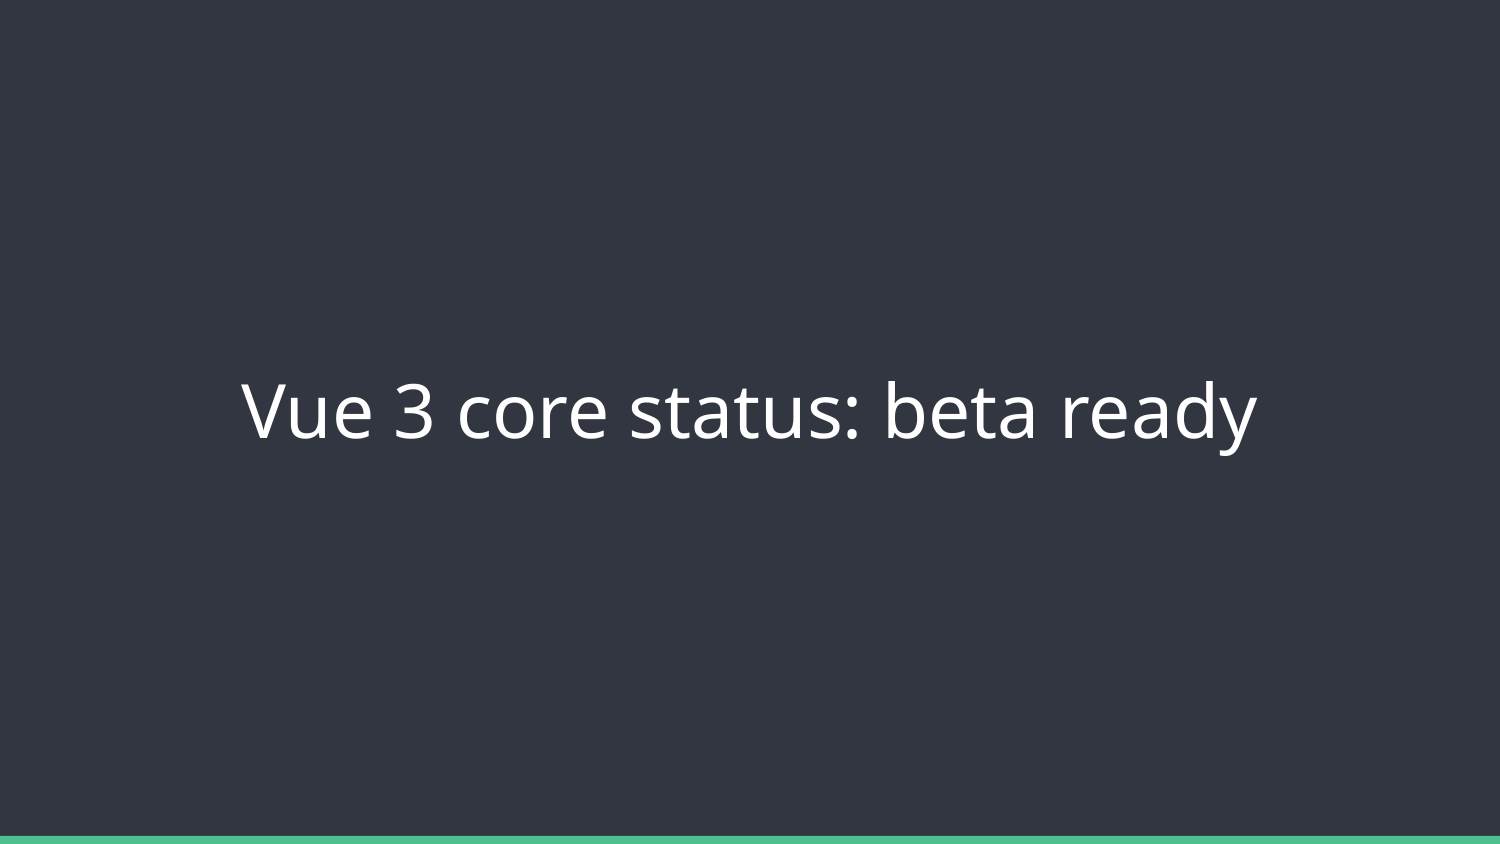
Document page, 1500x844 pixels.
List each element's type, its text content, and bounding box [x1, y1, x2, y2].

title Vue 3 core status: beta ready [51, 250, 1449, 469]
